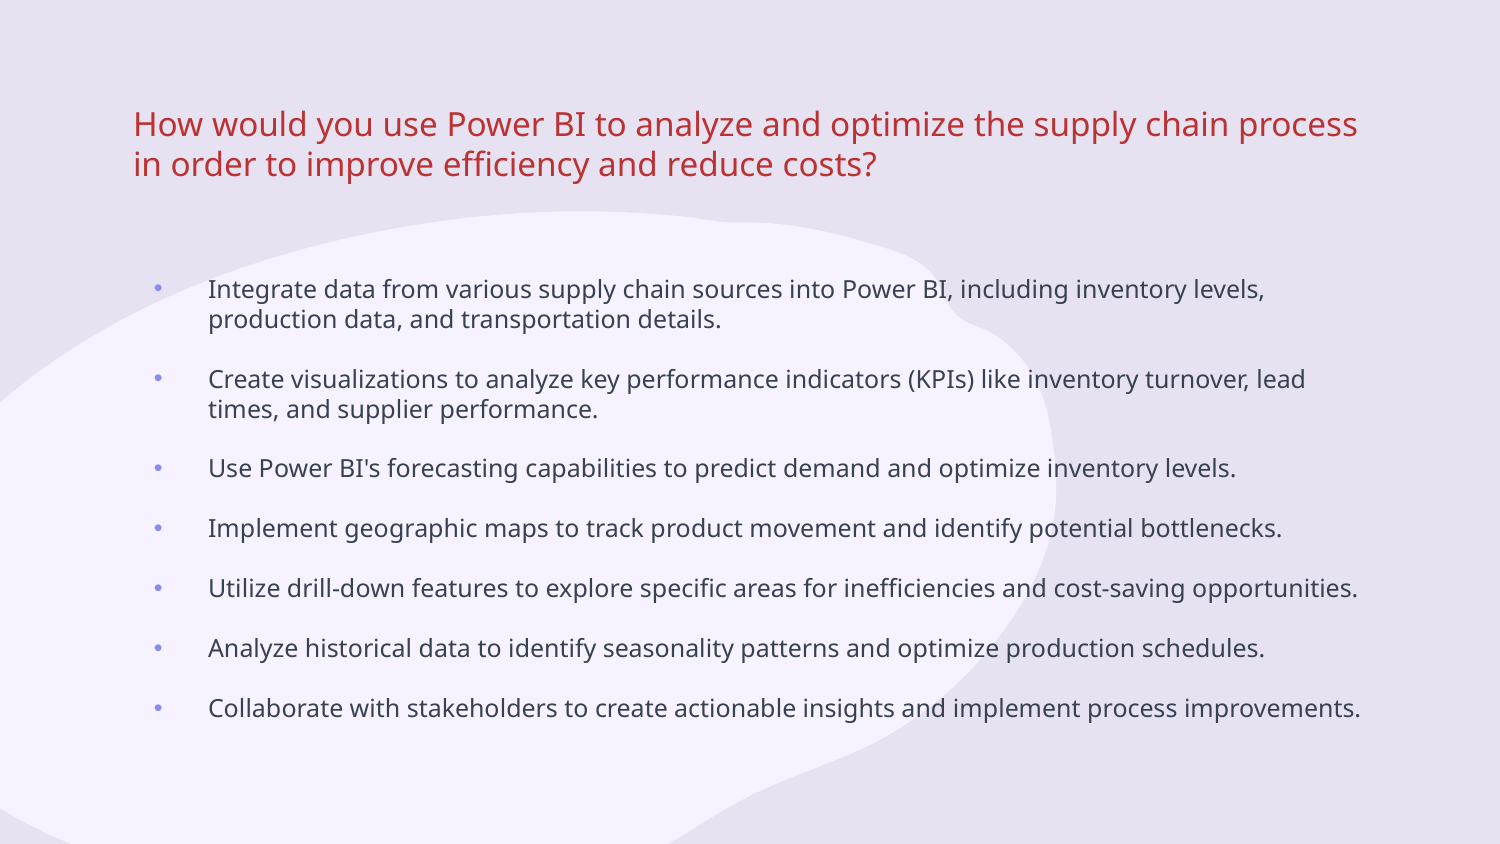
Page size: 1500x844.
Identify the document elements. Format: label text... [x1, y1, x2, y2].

list Integrate data from various supply chain sources into Power BI, including inventory levels, production data, and transportation details. Create visualizations to analyze key performance indicators (KPIs) like inventory turnover, lead times, and supplier performance. Use Power BI's forecasting capabilities to predict demand and optimize inventory levels. Implement geographic maps to track product movement and identify potential bottlenecks. Utilize drill-down features to explore specific areas for inefficiencies and cost-saving opportunities. Analyze historical data to identify seasonality patterns and optimize production schedules. Collaborate with stakeholders to create actionable insights and implement process improvements. [118, 258, 1382, 785]
title How would you use Power BI to analyze and optimize the supply chain process in order to improve efficiency and reduce costs? [118, 88, 1382, 189]
